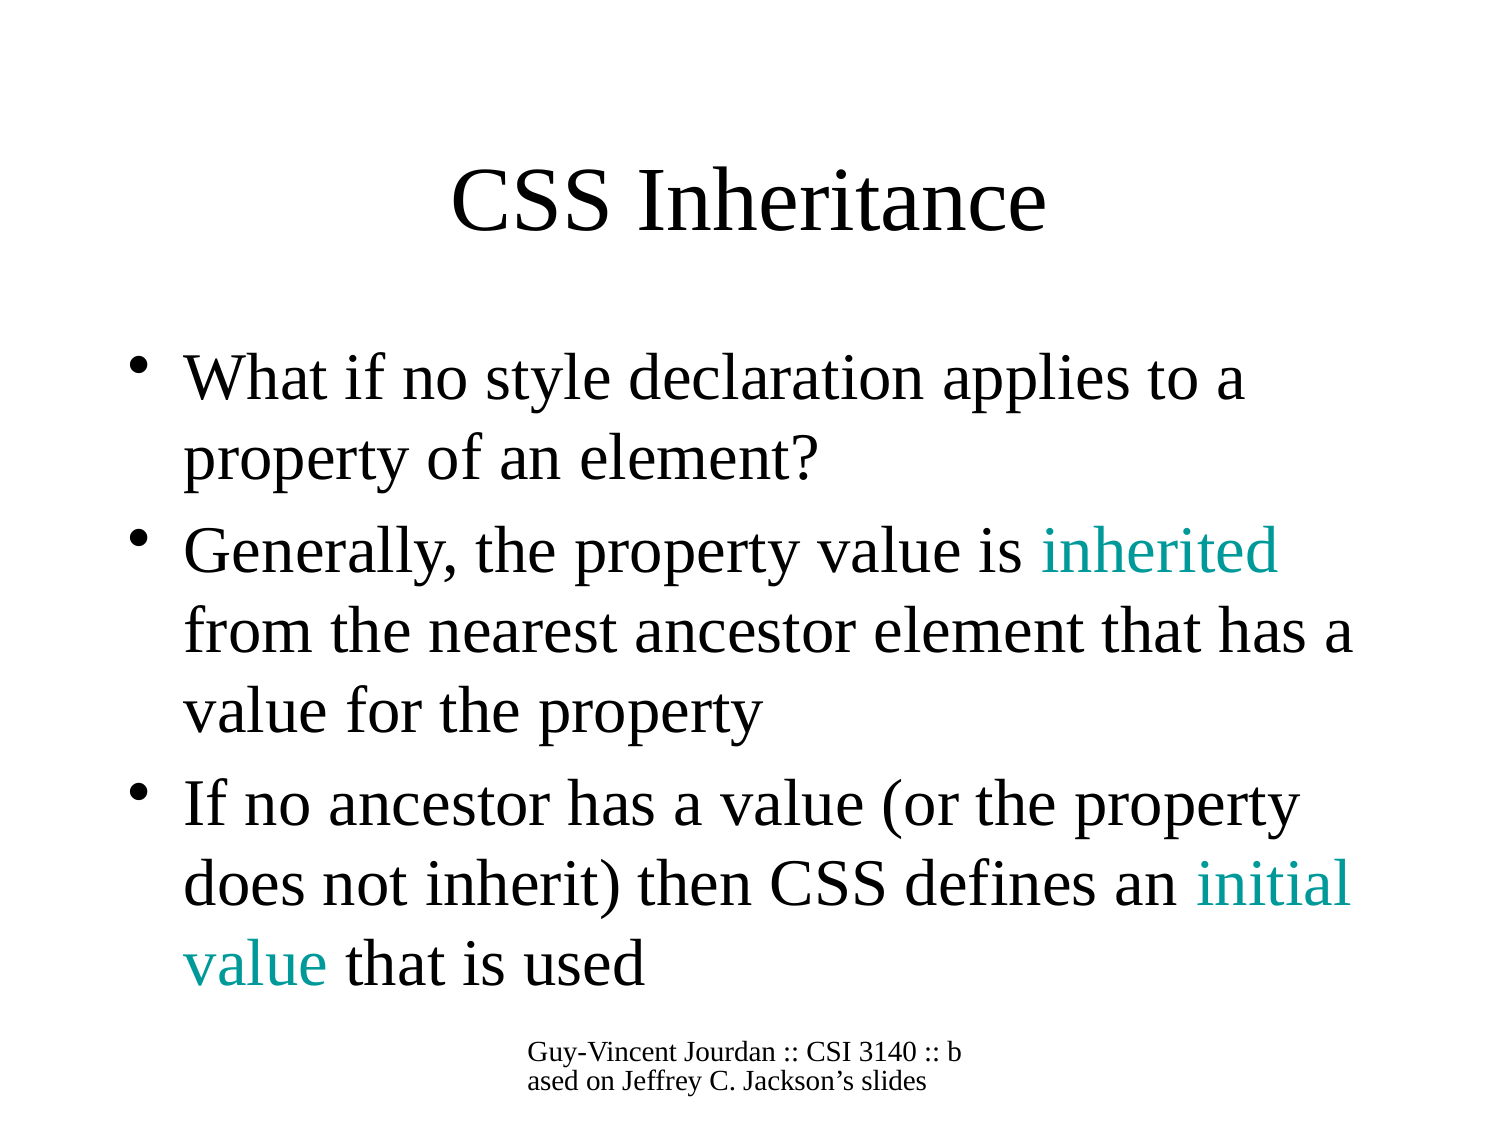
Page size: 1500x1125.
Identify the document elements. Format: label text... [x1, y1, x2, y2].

list What if no style declaration applies to a property of an element? Generally, the property value is inherited from the nearest ancestor element that has a value for the property If no ancestor has a value (or the property does not inherit) then CSS defines an initial value that is used [112, 324, 1388, 1001]
footer Guy-Vincent Jourdan :: CSI 3140 :: based on Jeffrey C. Jackson’s slides [512, 1024, 988, 1101]
title CSS Inheritance [112, 99, 1388, 288]
